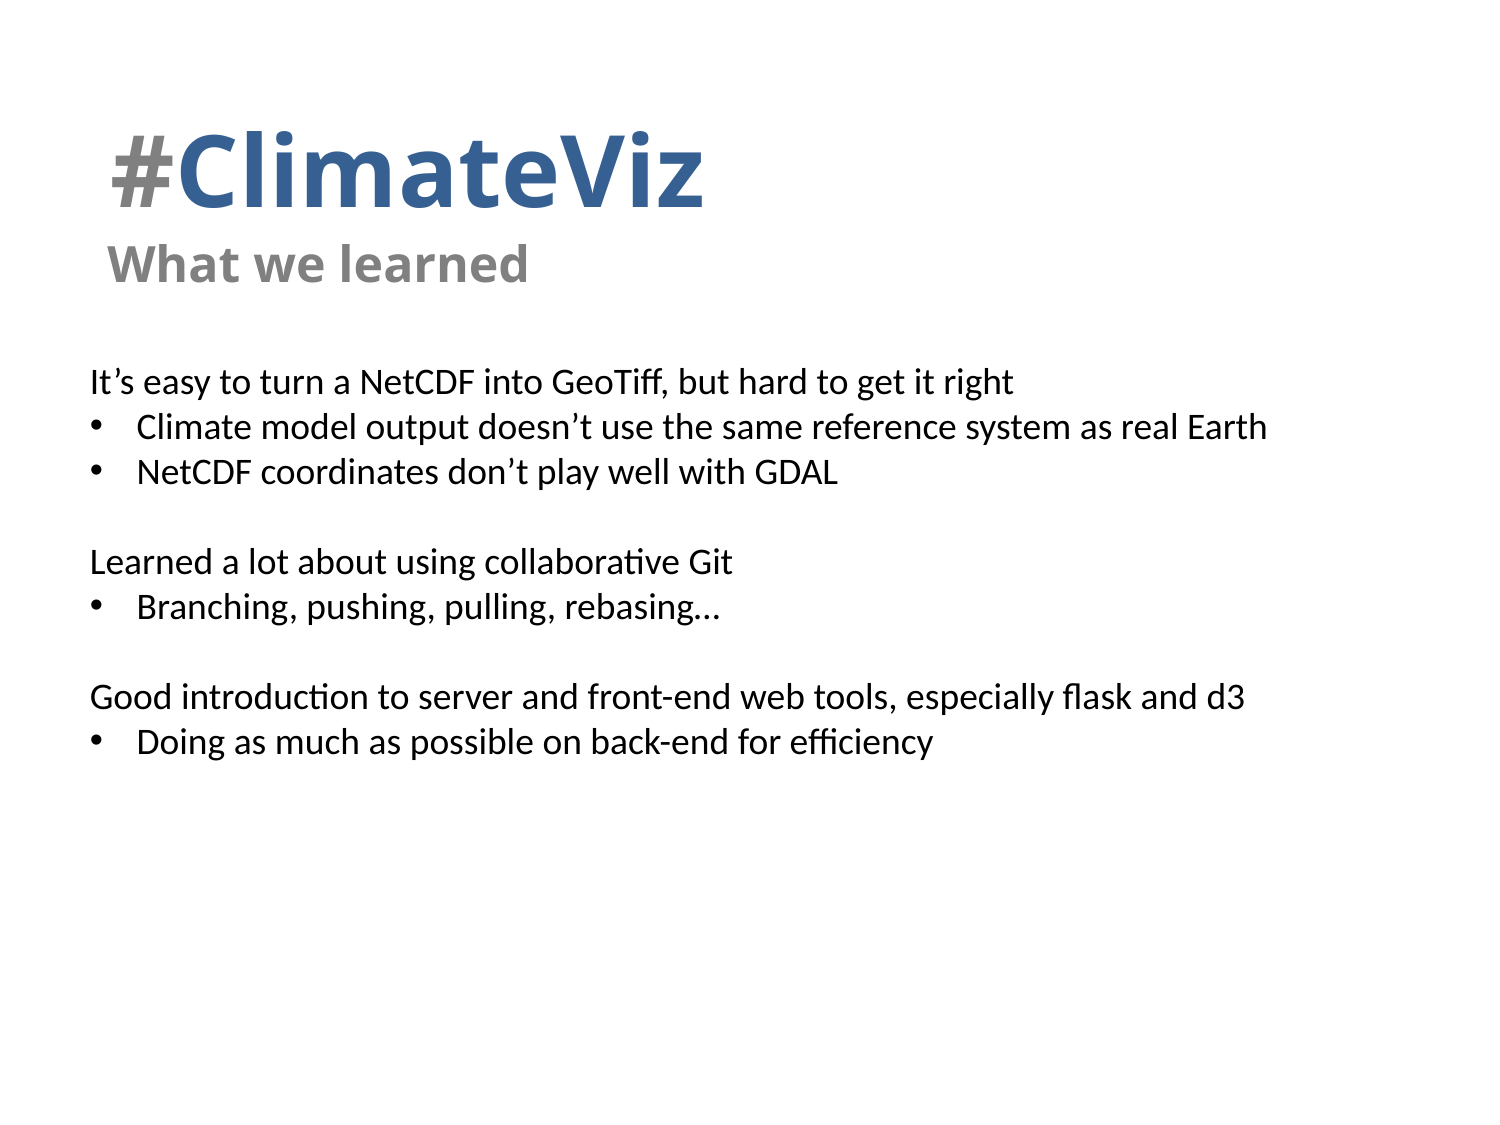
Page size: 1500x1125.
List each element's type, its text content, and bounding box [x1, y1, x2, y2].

text_box It’s easy to turn a NetCDF into GeoTiff, but hard to get it right Climate model output doesn’t use the same reference system as real Earth NetCDF coordinates don’t play well with GDAL Learned a lot about using collaborative Git Branching, pushing, pulling, rebasing… Good introduction to server and front-end web tools, especially flask and d3 Doing as much as possible on back-end for efficiency [74, 349, 1413, 815]
text_box What we learned [92, 224, 546, 300]
text_box #ClimateViz [96, 99, 721, 235]
